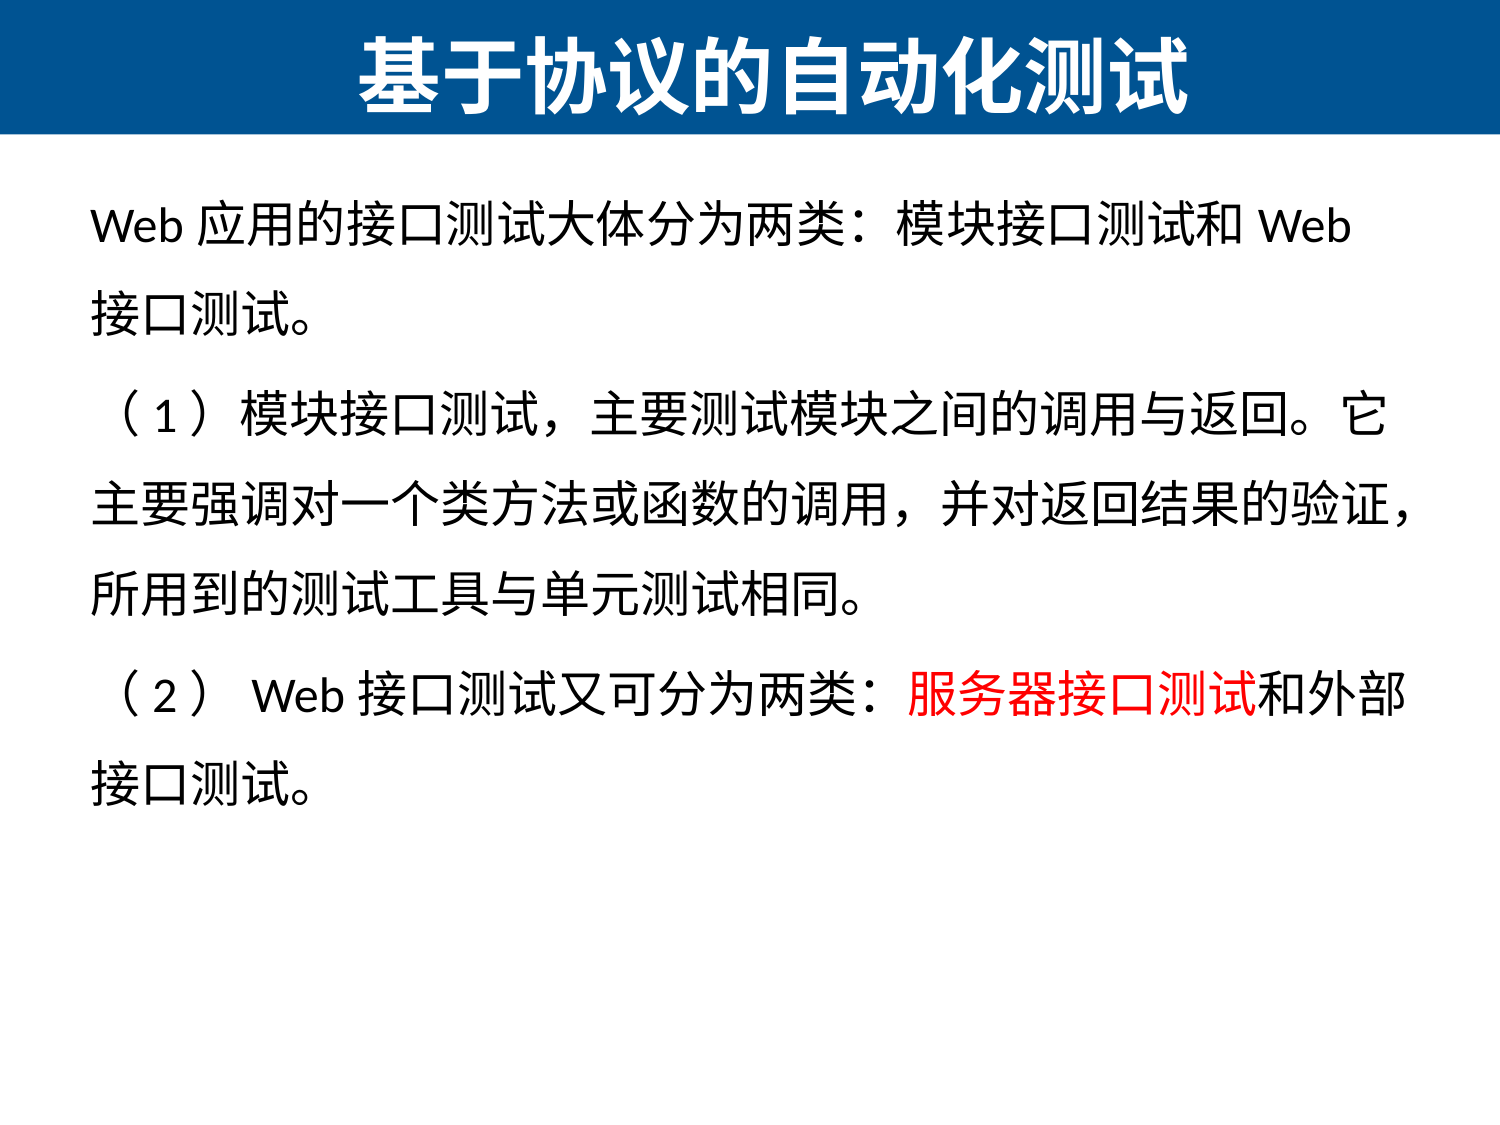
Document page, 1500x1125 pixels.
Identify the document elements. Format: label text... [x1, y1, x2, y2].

title [0, 0, 1500, 135]
text_box 基于协议的自动化测试 [23, 7, 1500, 142]
list Web应用的接口测试大体分为两类：模块接口测试和Web接口测试。 （1）模块接口测试，主要测试模块之间的调用与返回。它主要强调对一个类方法或函数的调用，并对返回结果的验证，所用到的测试工具与单元测试相同。 （2）Web接口测试又可分为两类：服务器接口测试和外部接口测试。 [75, 155, 1425, 1125]
